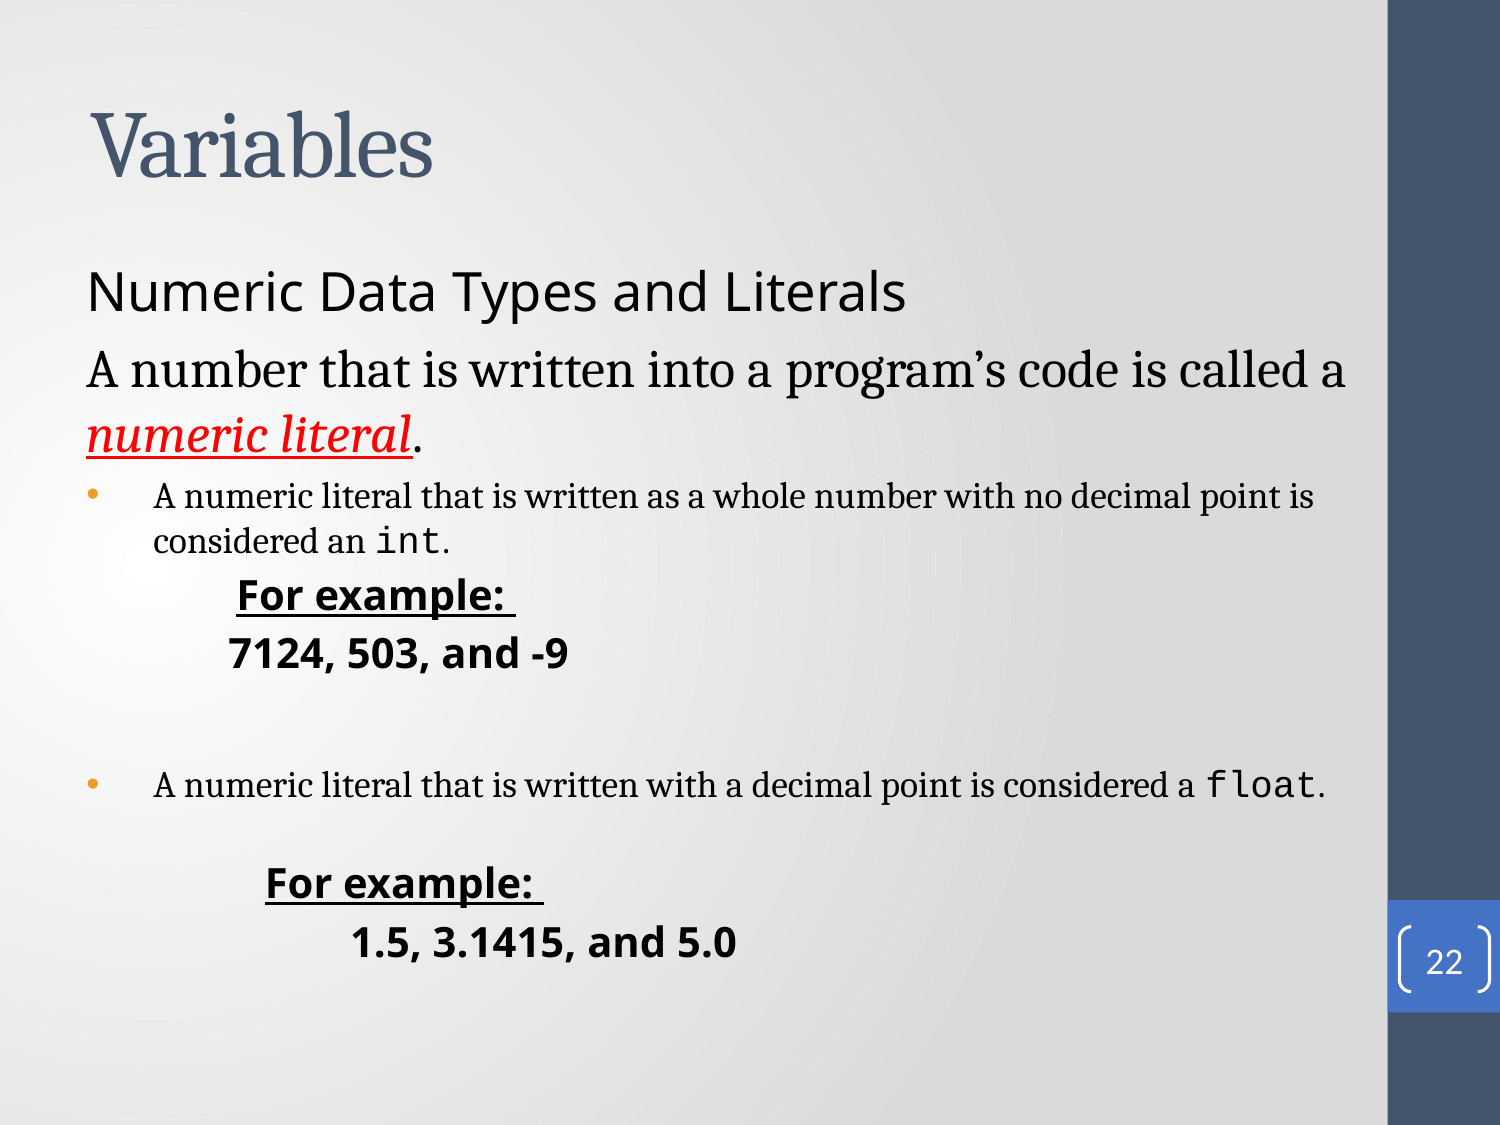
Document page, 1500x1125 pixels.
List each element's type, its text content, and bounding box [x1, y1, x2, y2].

title Variables [75, 45, 1325, 233]
text_box Numeric Data Types and Literals A number that is written into a program’s code is called a numeric literal. A numeric literal that is written as a whole number with no decimal point is considered an int. For example: 7124, 503, and -9 A numeric literal that is written with a decimal point is considered a float. [62, 249, 1388, 1038]
slide_number 22 [1397, 925, 1492, 994]
text_box For example: 1.5, 3.1415, and 5.0 [249, 849, 888, 974]
